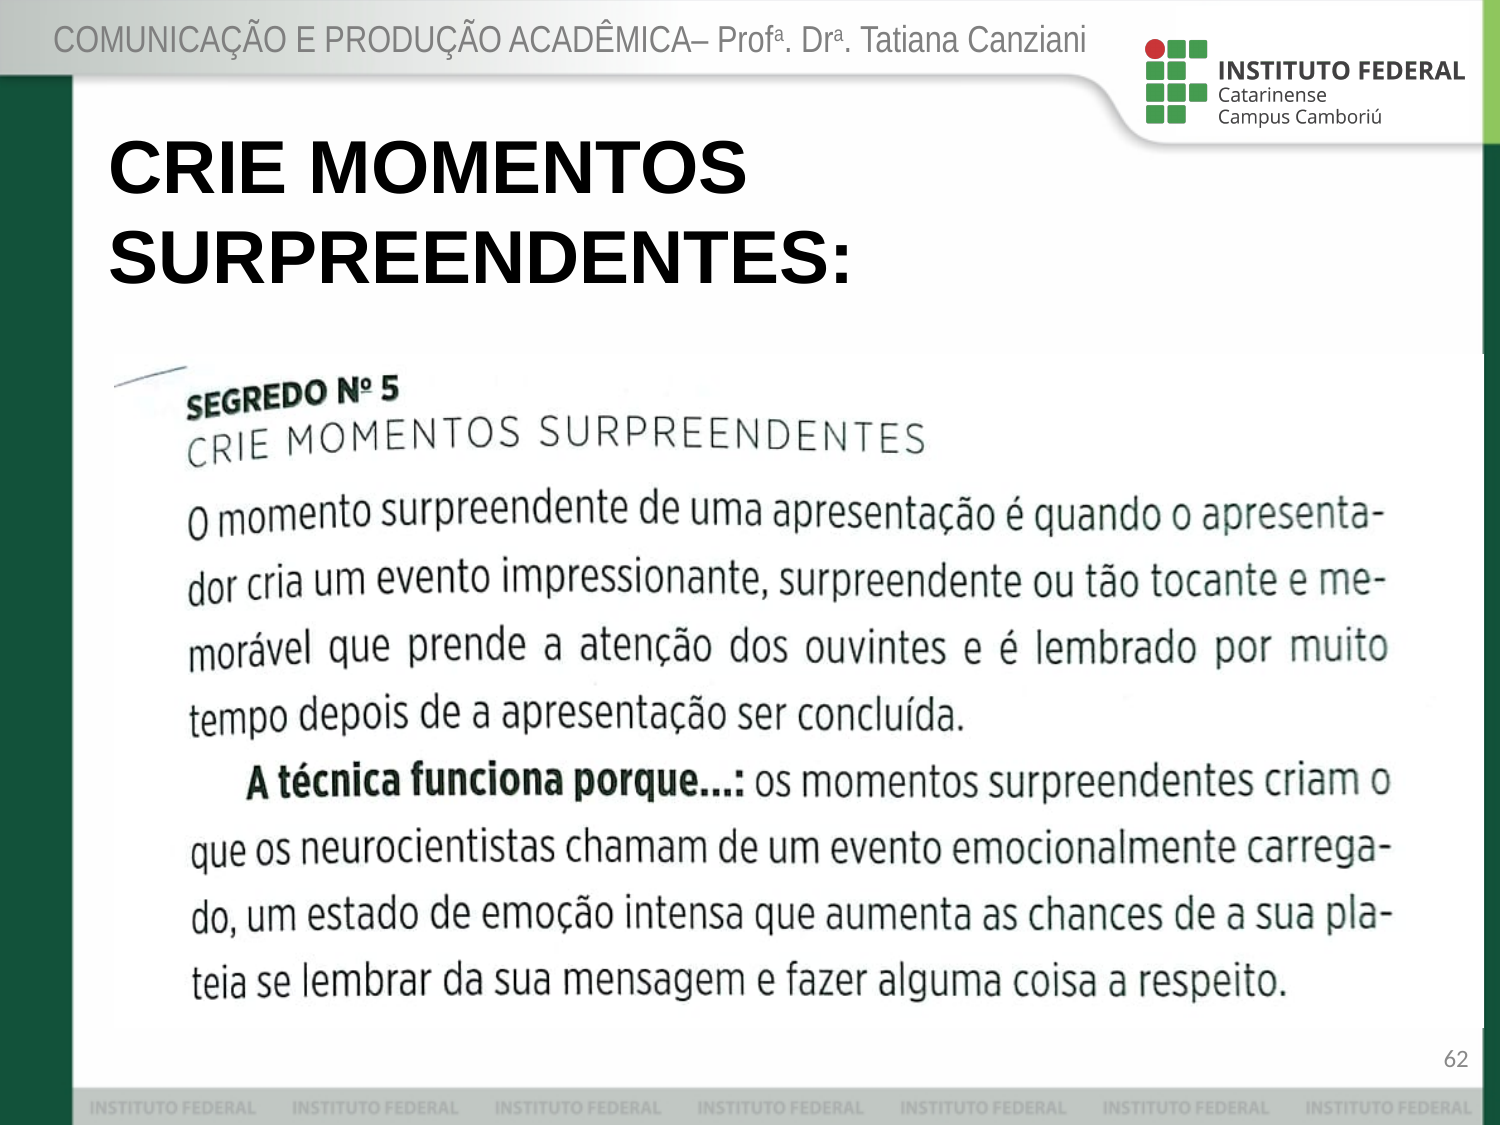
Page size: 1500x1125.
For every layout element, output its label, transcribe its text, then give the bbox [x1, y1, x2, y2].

text_box CRIE MOMENTOS SURPREENDENTES: [93, 103, 1399, 238]
text_box 62 [1146, 1035, 1484, 1088]
picture [0, 0, 1500, 1125]
text_box COMUNICAÇÃO E PRODUÇÃO ACADÊMICA– Profa. Dra. Tatiana Canziani [0, 7, 1140, 68]
